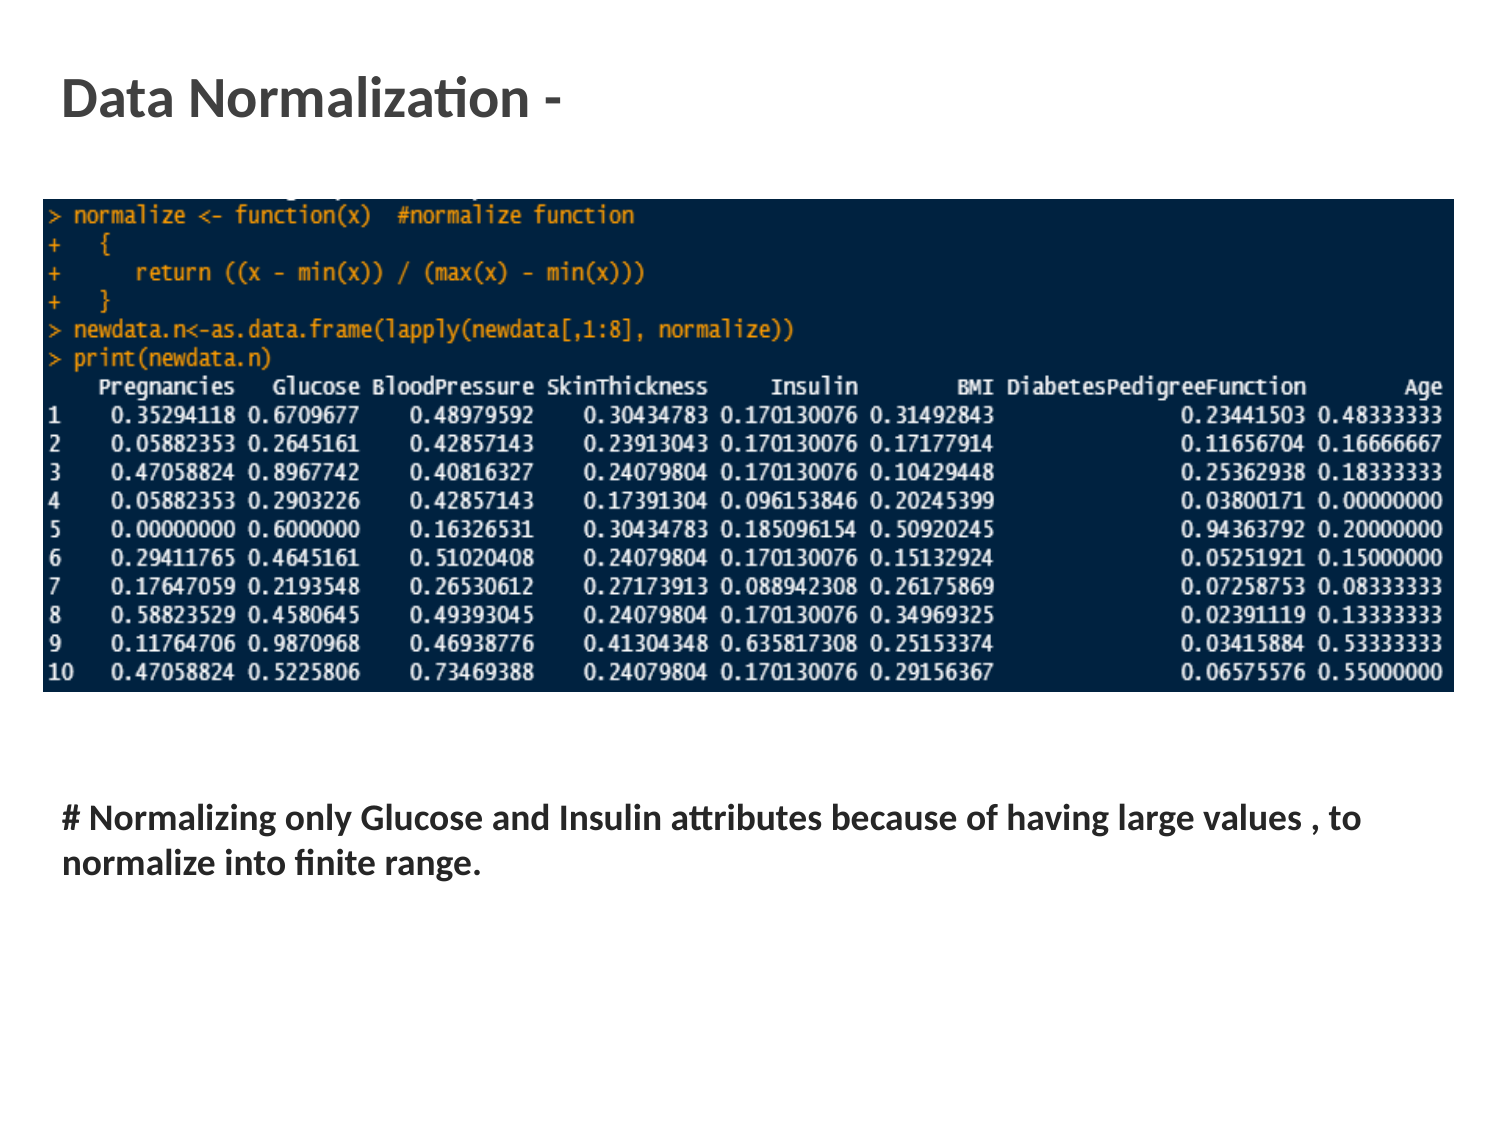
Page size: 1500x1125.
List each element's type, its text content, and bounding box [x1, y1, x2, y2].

title Data Normalization - [46, 35, 582, 153]
picture [43, 198, 1454, 692]
text_box # Normalizing only Glucose and Insulin attributes because of having large values , to normalize into finite range. [46, 785, 1500, 891]
